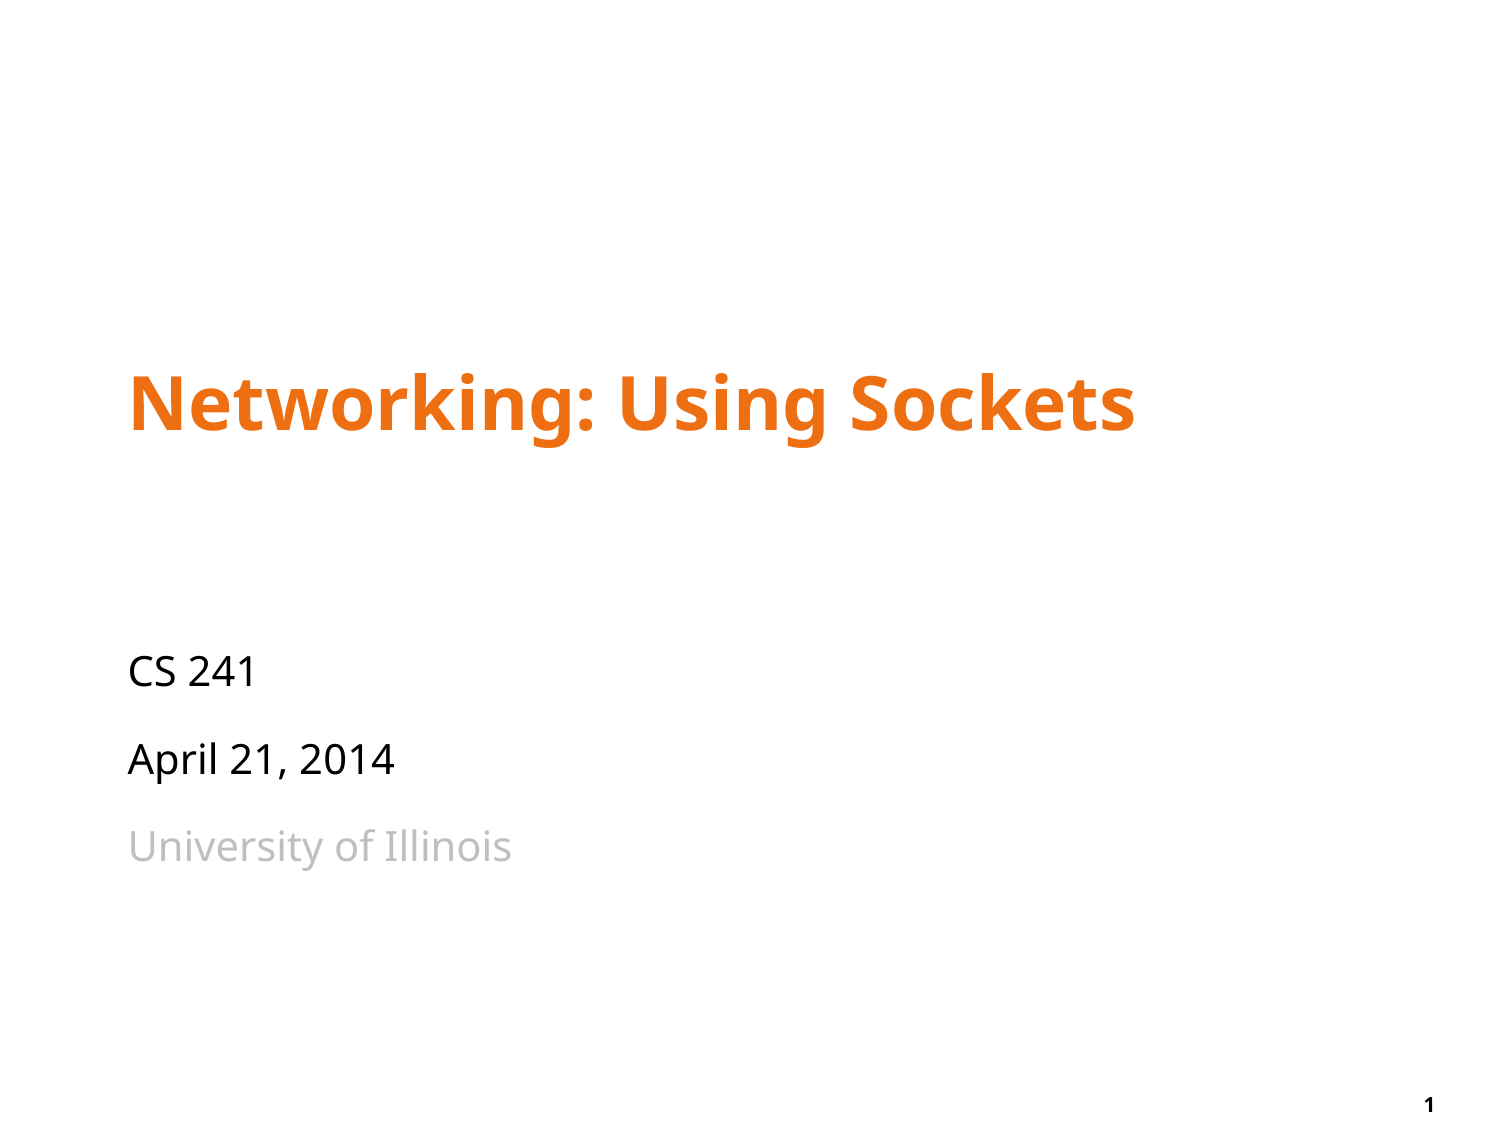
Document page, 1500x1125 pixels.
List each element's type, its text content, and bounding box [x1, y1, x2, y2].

subtitle CS 241 April 21, 2014 University of Illinois [112, 637, 839, 1125]
title Networking: Using Sockets [112, 279, 1388, 522]
